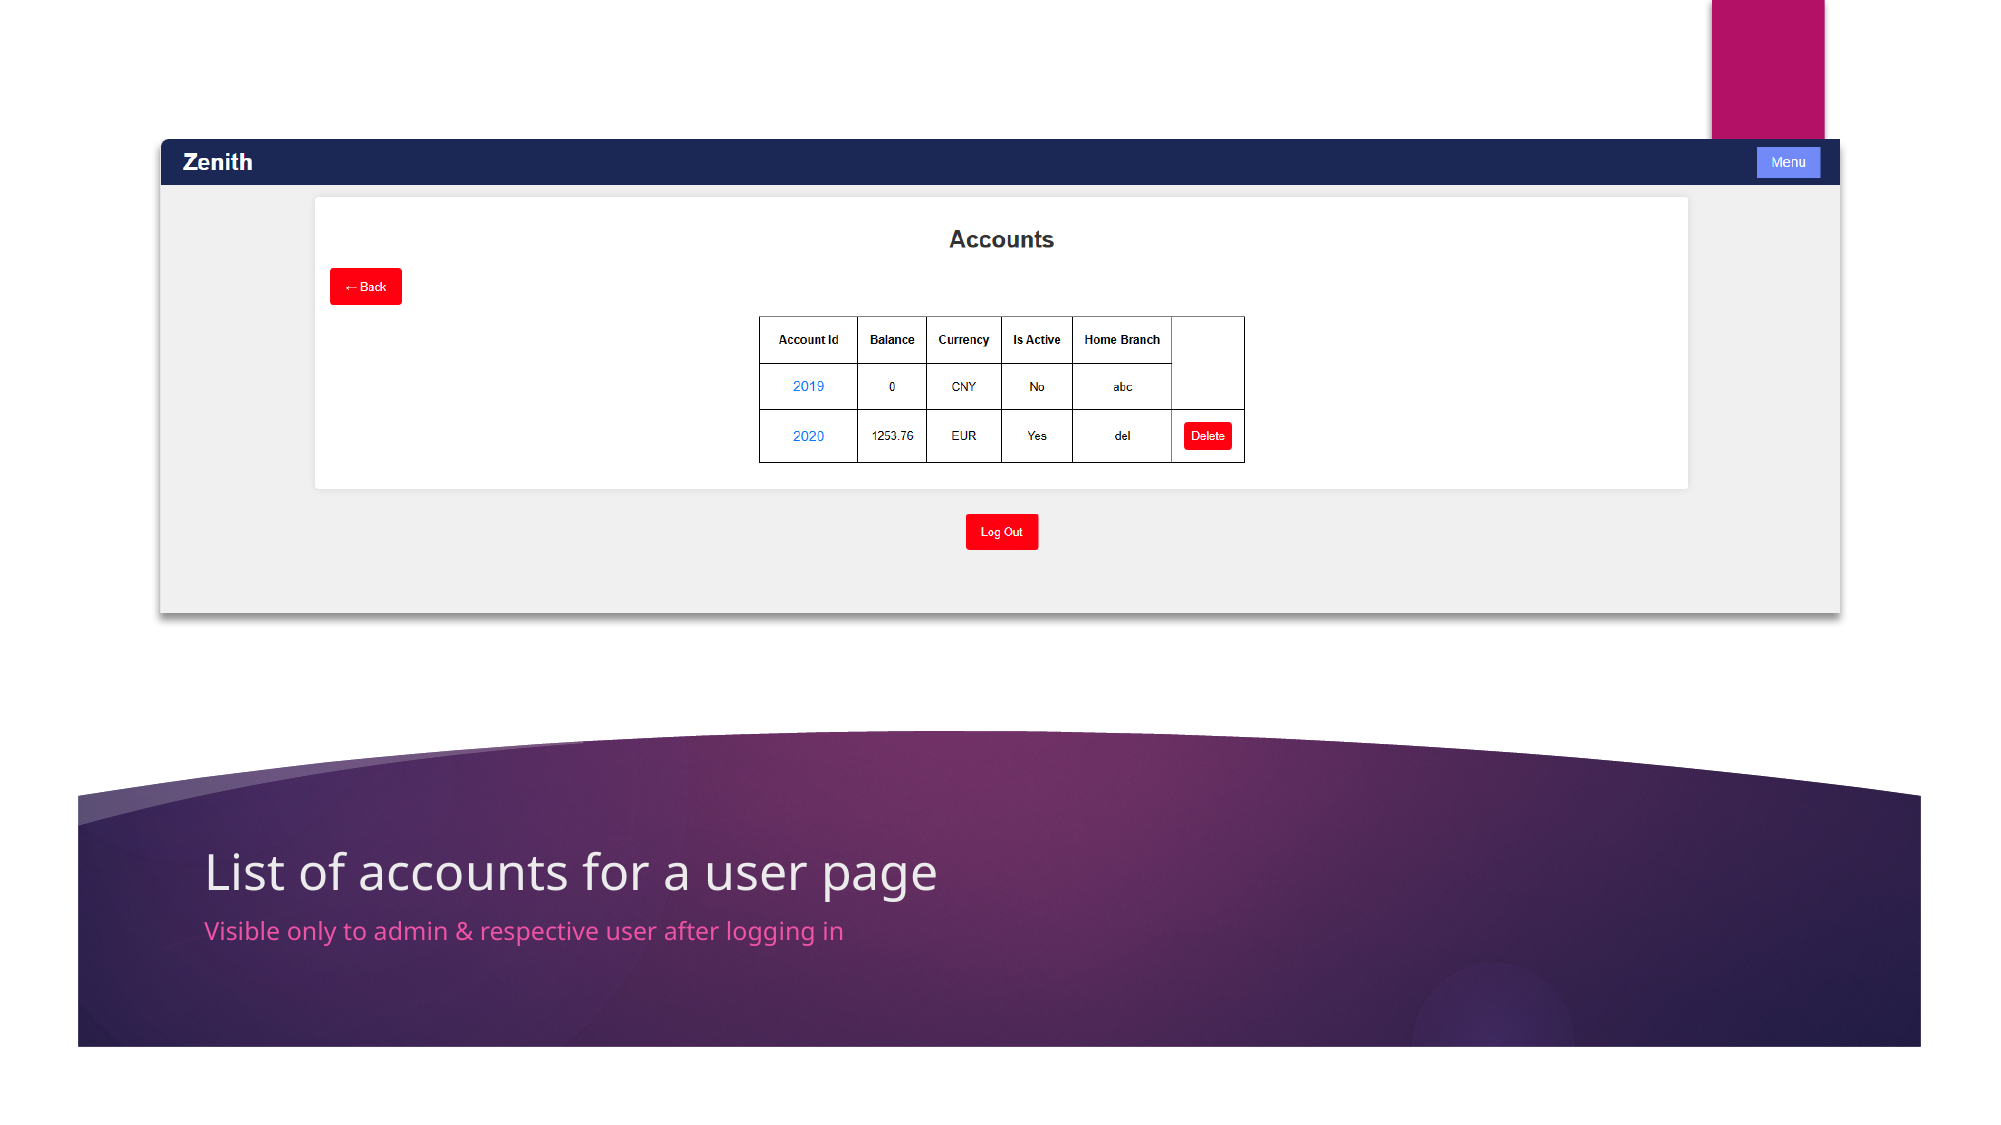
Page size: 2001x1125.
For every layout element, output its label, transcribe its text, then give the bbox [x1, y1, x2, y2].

list Visible only to admin & respective user after logging in [189, 908, 1638, 990]
picture [159, 139, 1841, 613]
title List of accounts for a user page [189, 815, 1638, 908]
